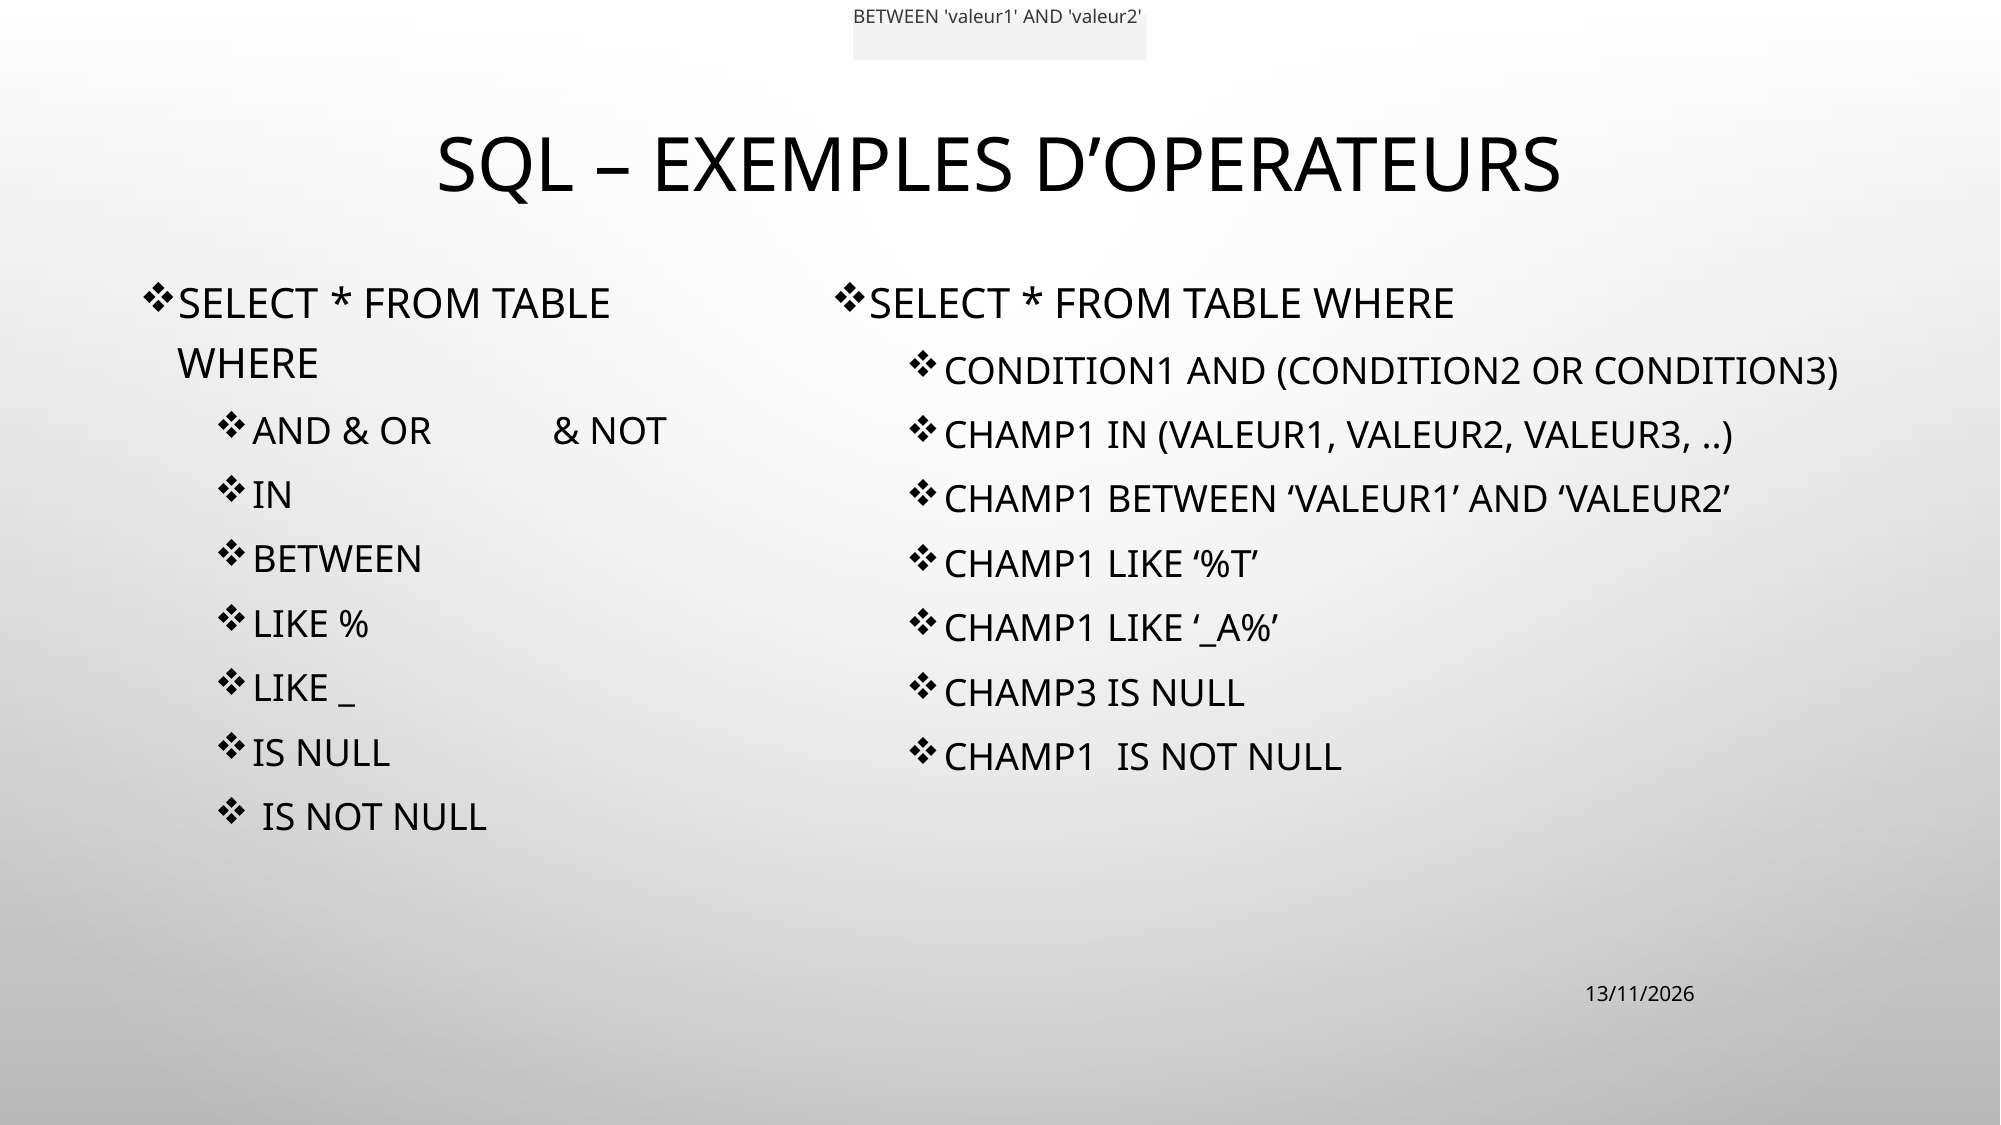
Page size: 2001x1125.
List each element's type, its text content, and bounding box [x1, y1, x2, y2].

text_box BETWEEN 'valeur1' AND 'valeur2' [853, 14, 1147, 61]
text_box [124, 562, 1597, 950]
picture [0, 0, 2000, 1125]
text_box SELECT * from table where AND & OR & not IN BETWEEN LIKE % Like _ IS NULL IS NOT NULL [124, 259, 741, 857]
text_box SELECT * from table where Condition1 and (condition2 or condition3) Champ1 in (valeur1, valeur2, valeur3, ..) Champ1 between ‘valeur1’ and ‘valeur2’ Champ1 LIKE ‘%t’ Champ1 like ‘_a%’ Champ3 IS NULL Champ1 IS NOT NULL [816, 259, 1901, 807]
title SQL – exemples d’operateurs [149, 101, 1851, 234]
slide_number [1259, 965, 1710, 1025]
